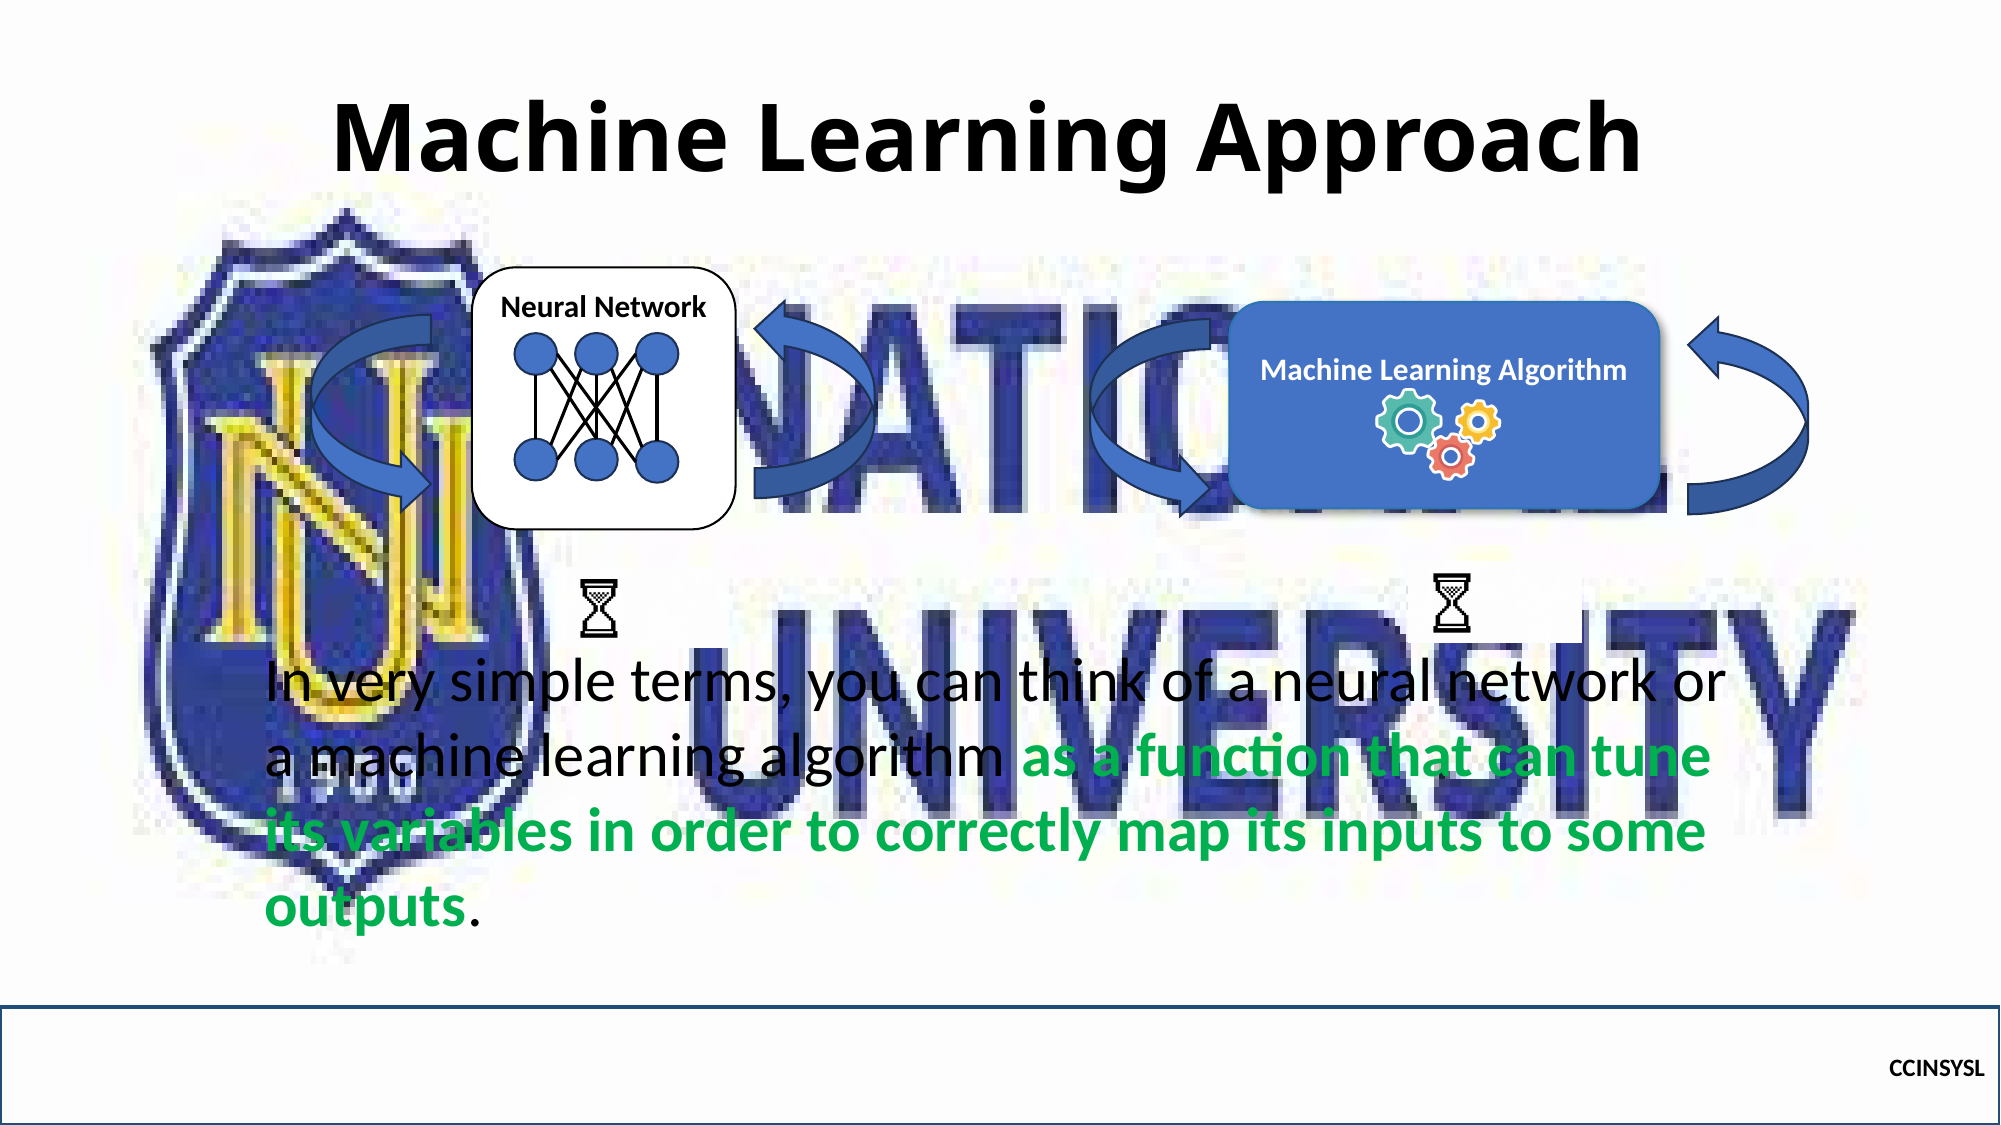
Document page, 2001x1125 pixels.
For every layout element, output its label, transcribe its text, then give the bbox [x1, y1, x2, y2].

text_box In very simple terms, you can think of a neural network or a machine learning algorithm as a function that can tune its variables in order to correctly map its inputs to some outputs. [249, 631, 1750, 947]
text_box [1686, 314, 1810, 516]
text_box [309, 313, 433, 515]
picture [0, 0, 2000, 1007]
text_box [471, 267, 736, 530]
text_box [1229, 301, 1660, 509]
text_box [753, 298, 876, 500]
footer CCINSYSL [0, 1007, 2000, 1125]
title Machine Learning Approach [249, 81, 1750, 200]
text_box [1089, 318, 1212, 519]
